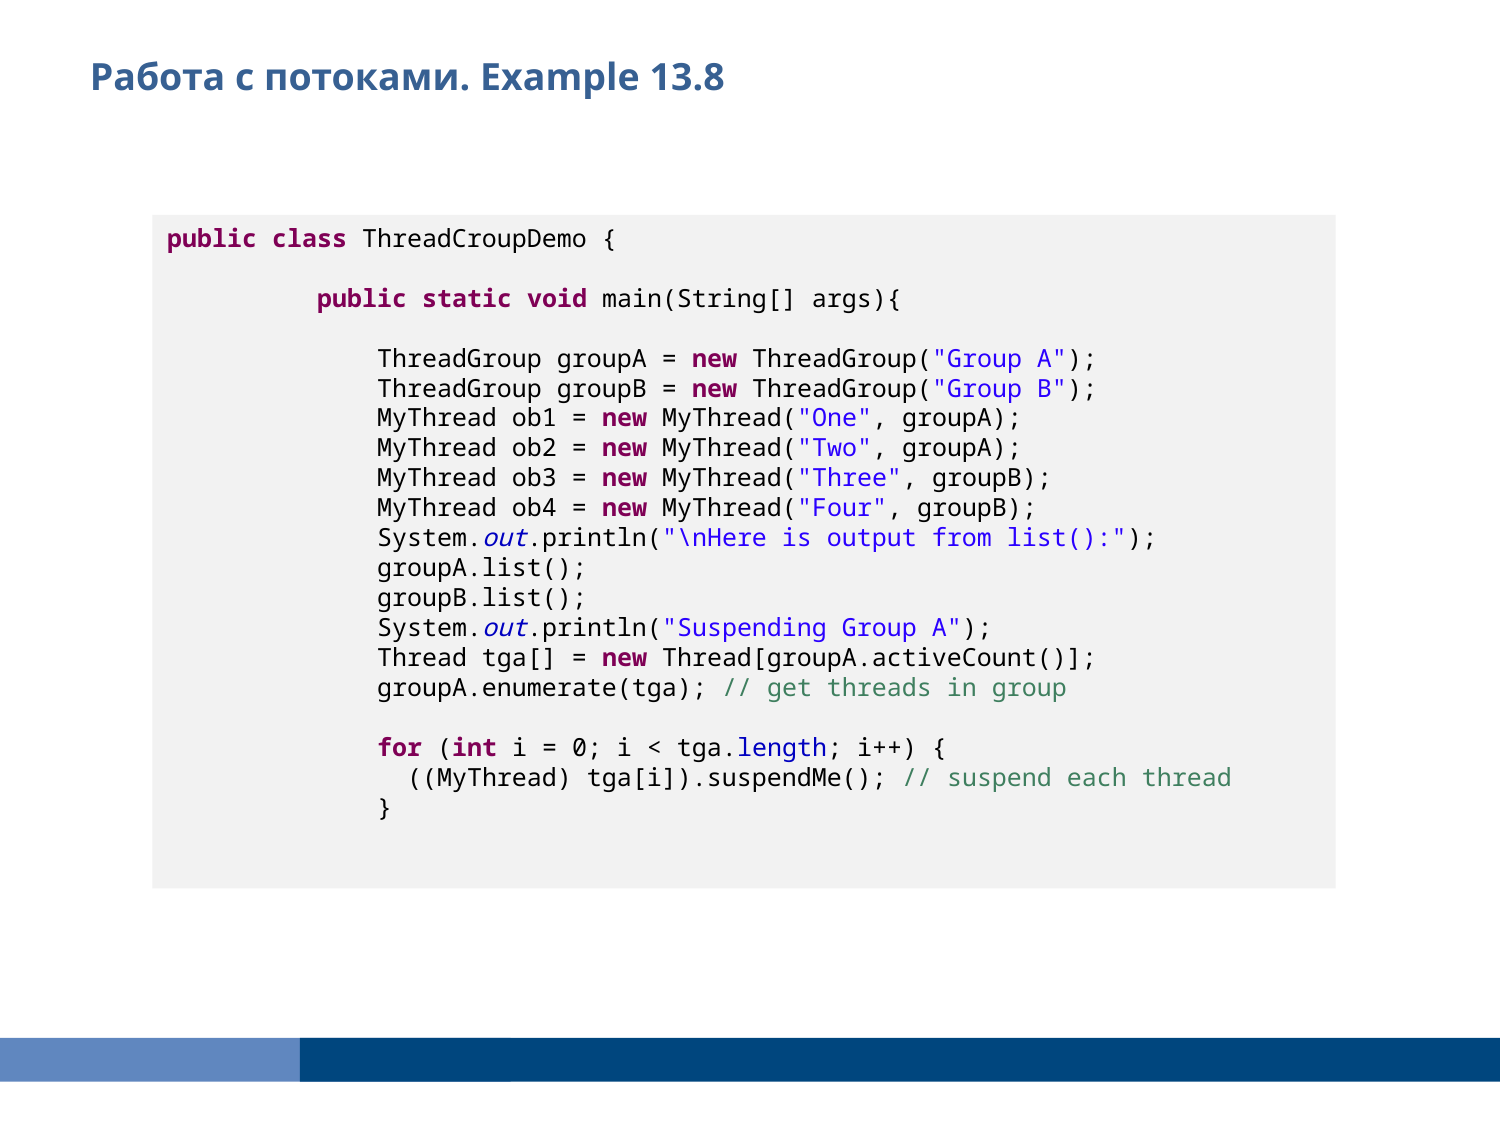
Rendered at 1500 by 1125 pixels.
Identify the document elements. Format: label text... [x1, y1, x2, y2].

text_box public class ThreadCroupDemo { public static void main(String[] args){ ThreadGroup groupA = new ThreadGroup("Group A"); ThreadGroup groupB = new ThreadGroup("Group B"); MyThread ob1 = new MyThread("One", groupA); MyThread ob2 = new MyThread("Two", groupA); MyThread ob3 = new MyThread("Three", groupB); MyThread ob4 = new MyThread("Four", groupB); System.out.println("\nHere is output from list():"); groupA.list(); groupB.list(); System.out.println("Suspending Group A"); Thread tga[] = new Thread[groupA.activeCount()]; groupA.enumerate(tga); // get threads in group for (int i = 0; i < tga.length; i++) { ((MyThread) tga[i]).suspendMe(); // suspend each thread } [152, 214, 1336, 889]
text_box Работа с потоками. Example 13.8 [74, 45, 1425, 163]
